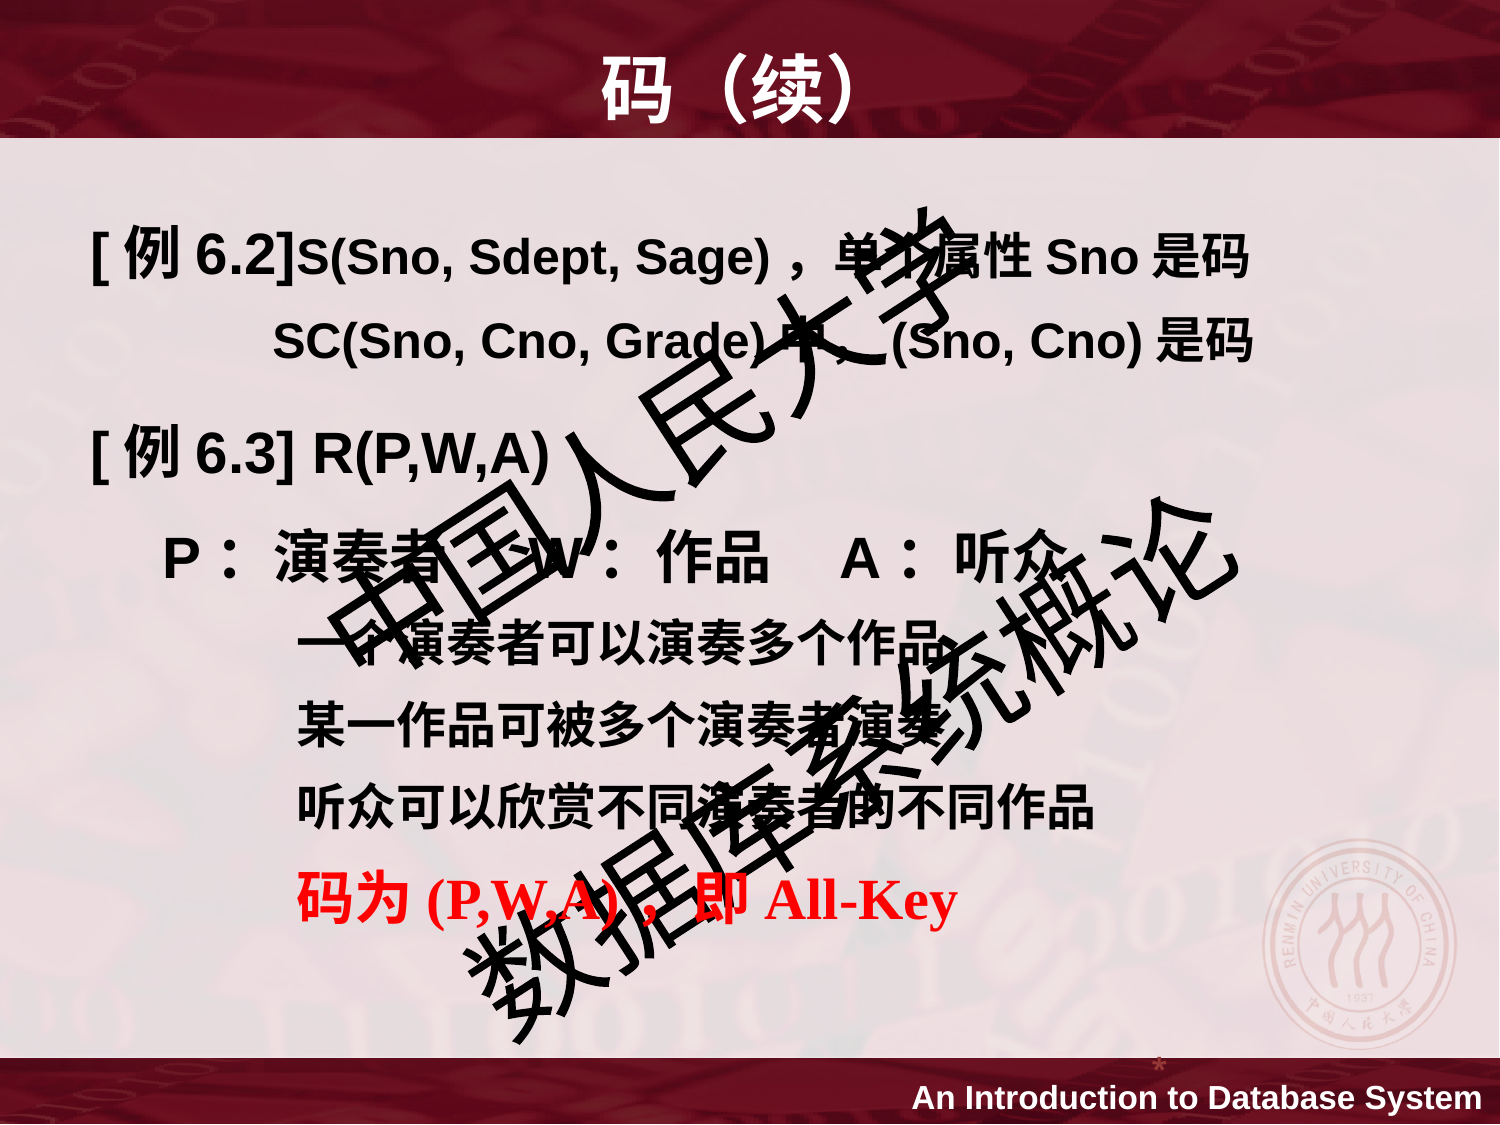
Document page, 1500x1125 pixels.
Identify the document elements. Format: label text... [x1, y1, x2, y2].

text_box * [1136, 1042, 1430, 1093]
picture [0, 0, 1500, 1125]
list [例6.2]S(Sno, Sdept, Sage)，单个属性Sno是码 SC(Sno, Cno, Grade)中，(Sno, Cno)是码 [例6.3] R(P,W,A) P：演奏者 W：作品 A：听众 一个演奏者可以演奏多个作品 某一作品可被多个演奏者演奏 听众可以欣赏不同演奏者的不同作品 码为(P,W,A)，即All-Key [74, 194, 1426, 1083]
title 码（续） [74, 0, 1426, 181]
